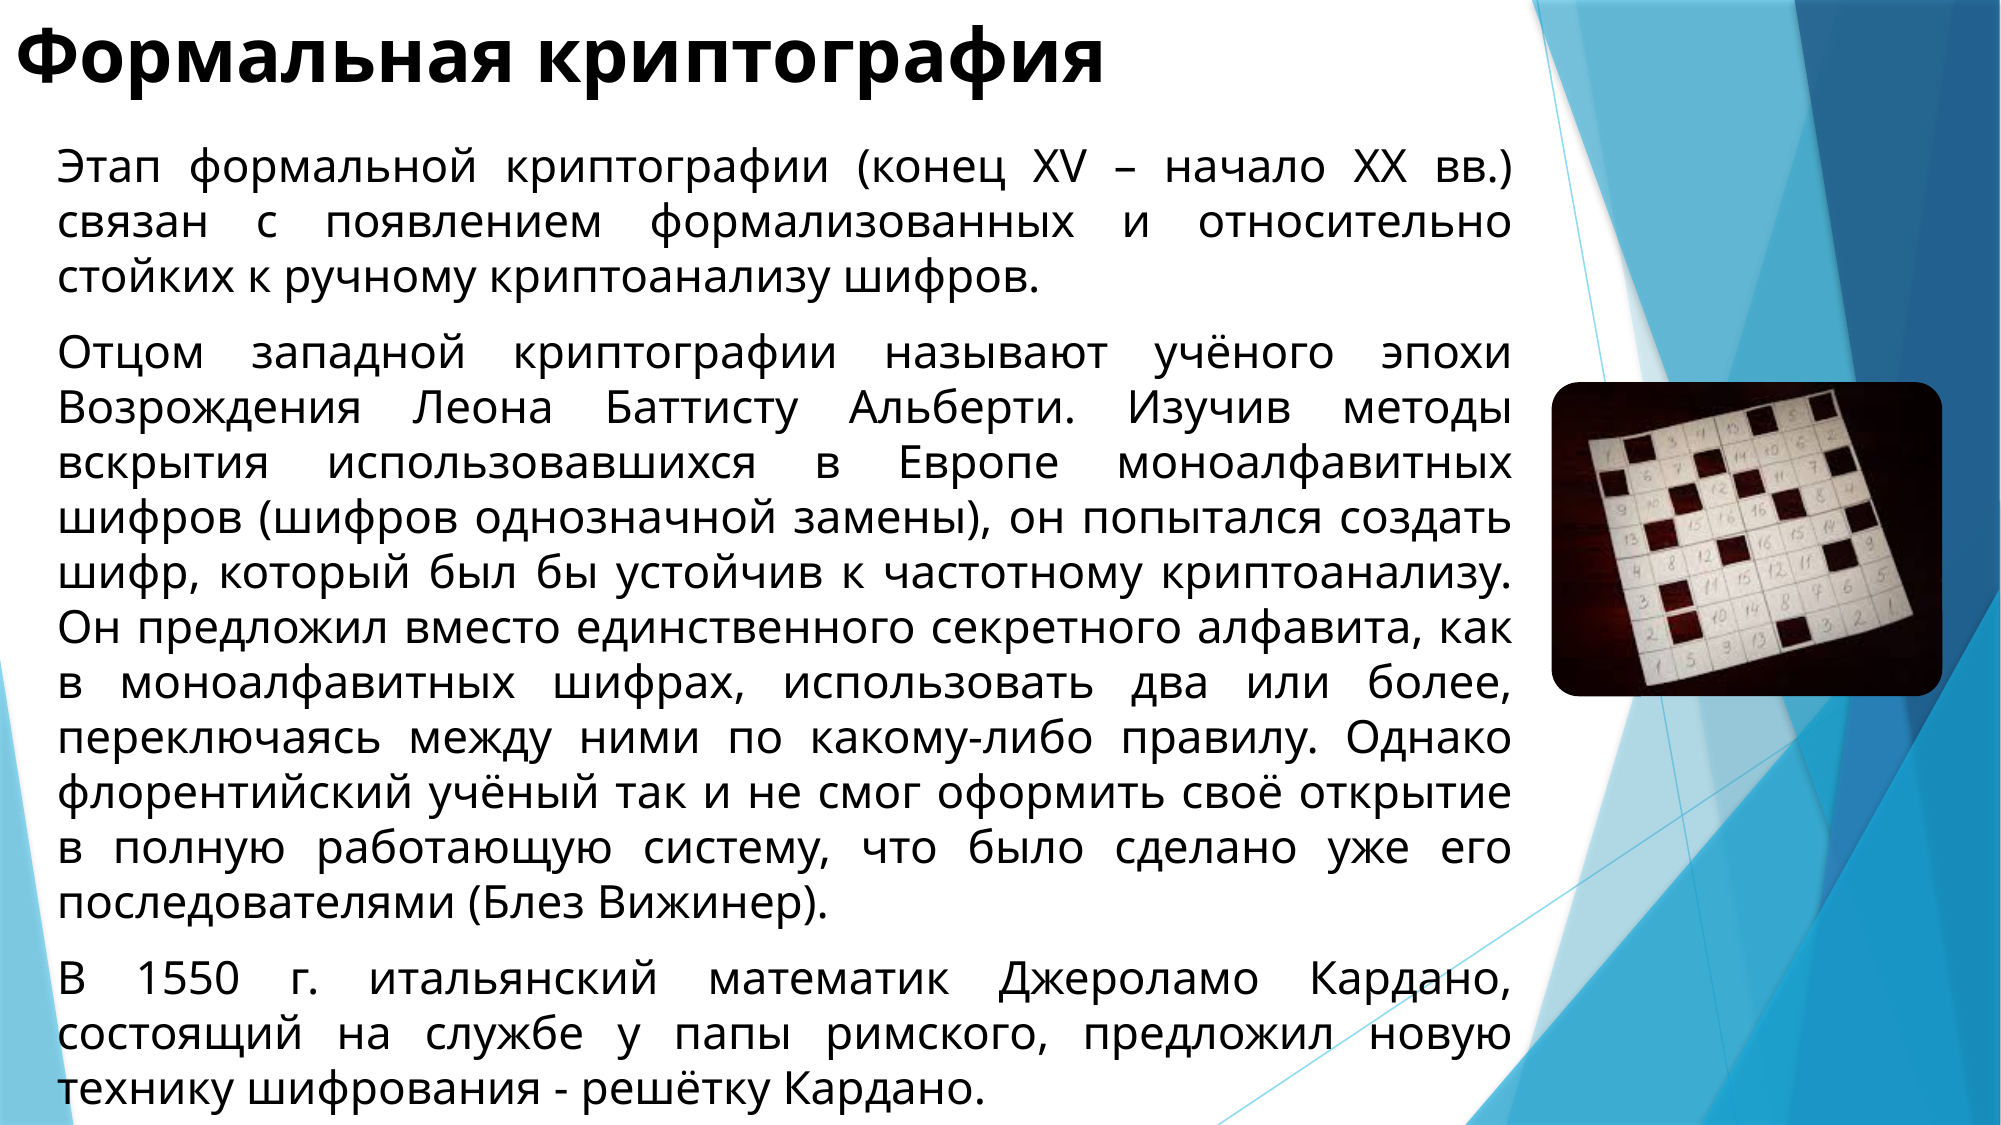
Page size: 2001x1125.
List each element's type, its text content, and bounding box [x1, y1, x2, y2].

list Этап формальной криптографии (конец XV – начало XX вв.) связан с появлением формализованных и относительно стойких к ручному криптоанализу шифров. Отцом западной криптографии называют учёного эпохи Возрождения Леона Баттисту Альберти. Изучив методы вскрытия использовавшихся в Европе моноалфавитных шифров (шифров однозначной замены), он попытался создать шифр, который был бы устойчив к частотному криптоанализу. Он предложил вместо единственного секретного алфавита, как в моноалфавитных шифрах, использовать два или более, переключаясь между ними по какому-либо правилу. Однако флорентийский учёный так и не смог оформить своё открытие в полную работающую систему, что было сделано уже его последователями (Блез Вижинер). В 1550 г. итальянский математик Джероламо Кардано, состоящий на службе у папы римского, предложил новую технику шифрования - решётку Кардано. [41, 129, 1529, 767]
title Формальная криптография [0, 0, 1411, 217]
picture [1551, 381, 1943, 697]
